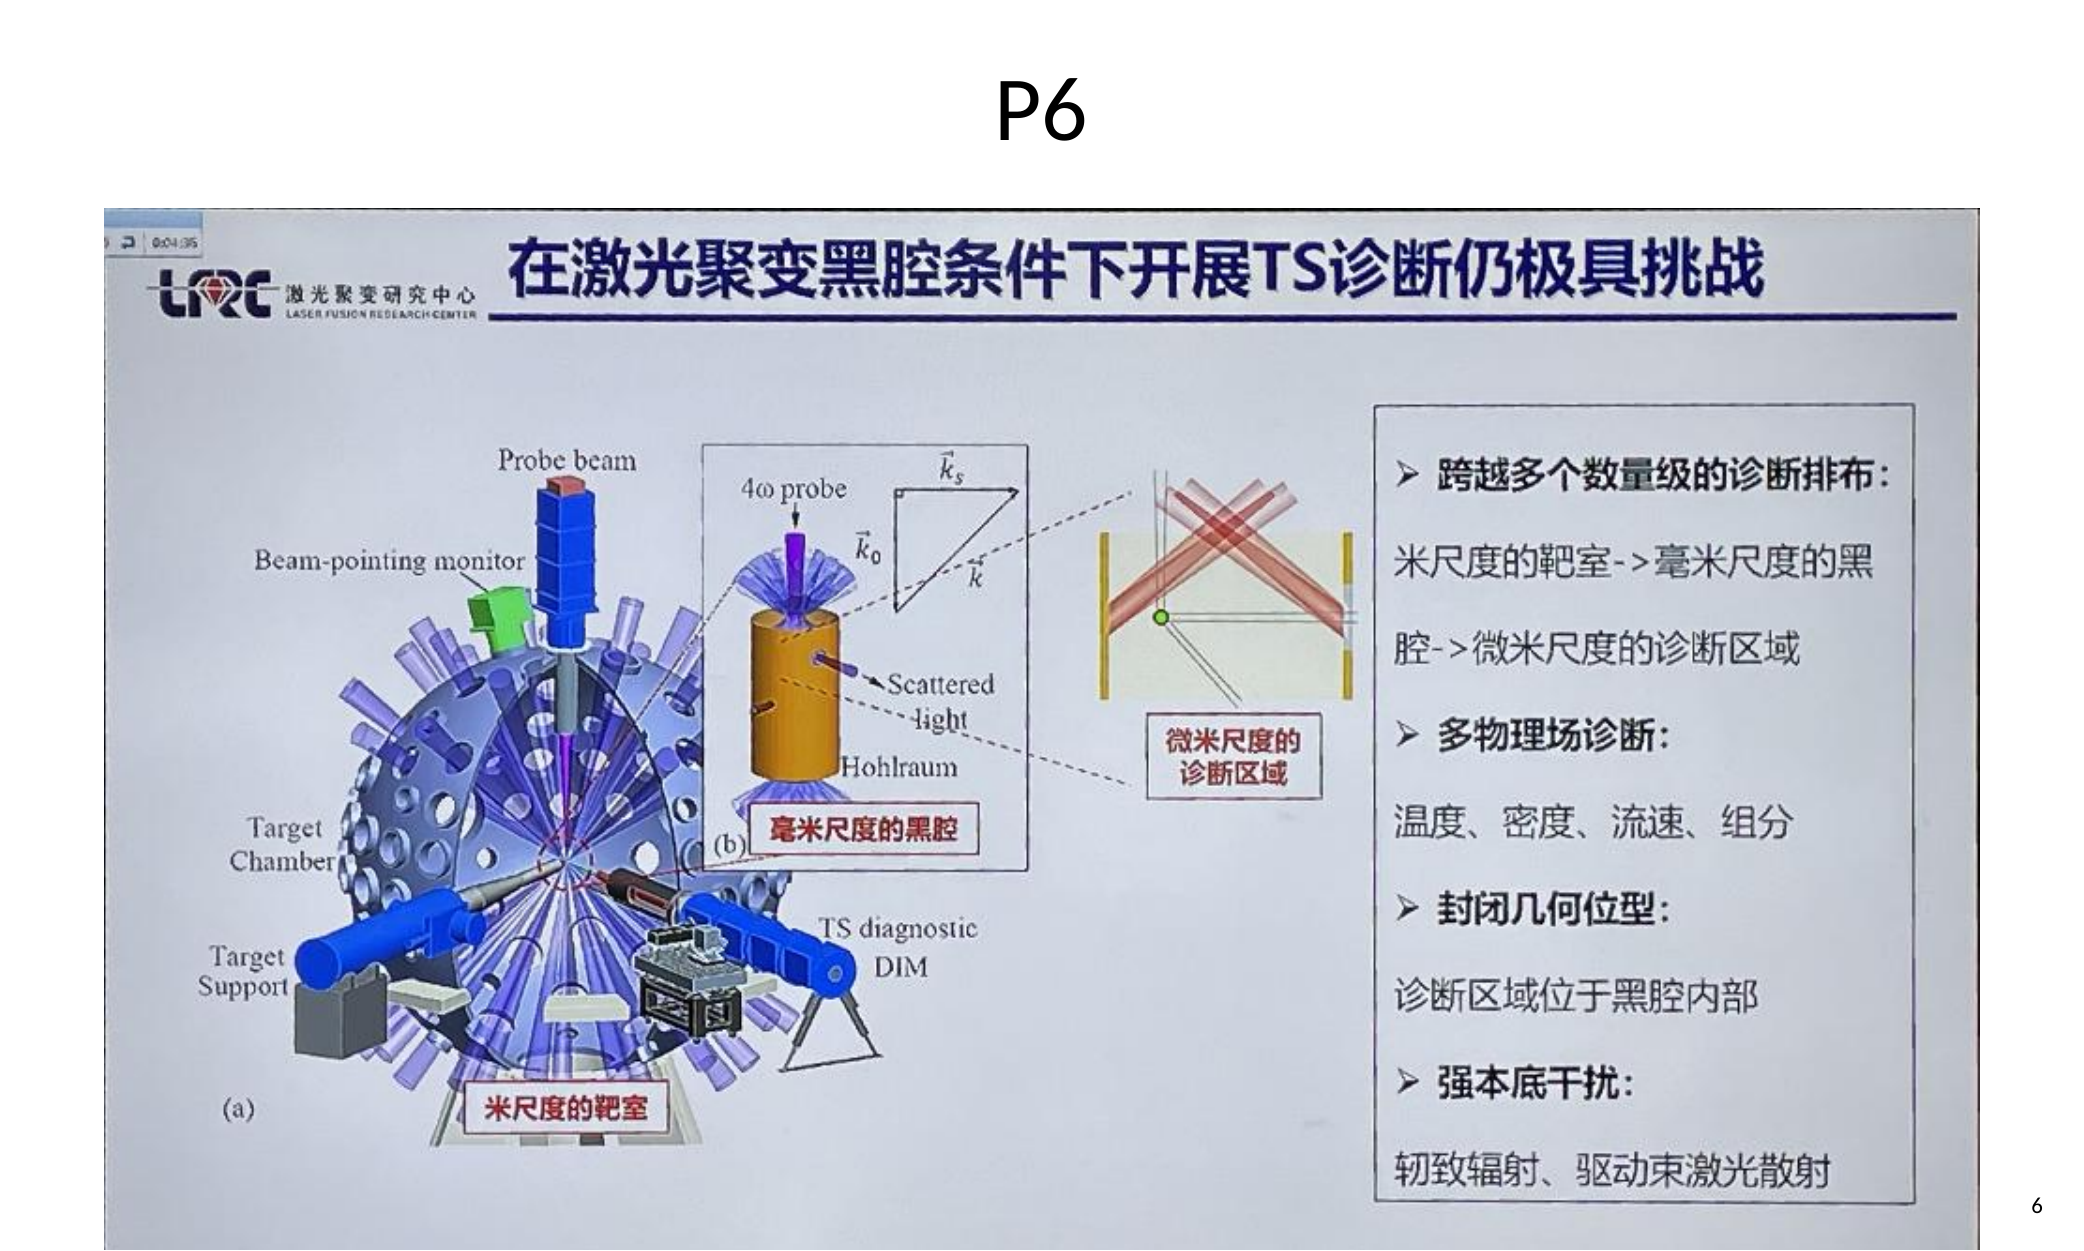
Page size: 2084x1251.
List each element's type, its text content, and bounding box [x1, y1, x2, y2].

picture [103, 208, 1980, 1250]
text_box 6 [2016, 1183, 2059, 1226]
